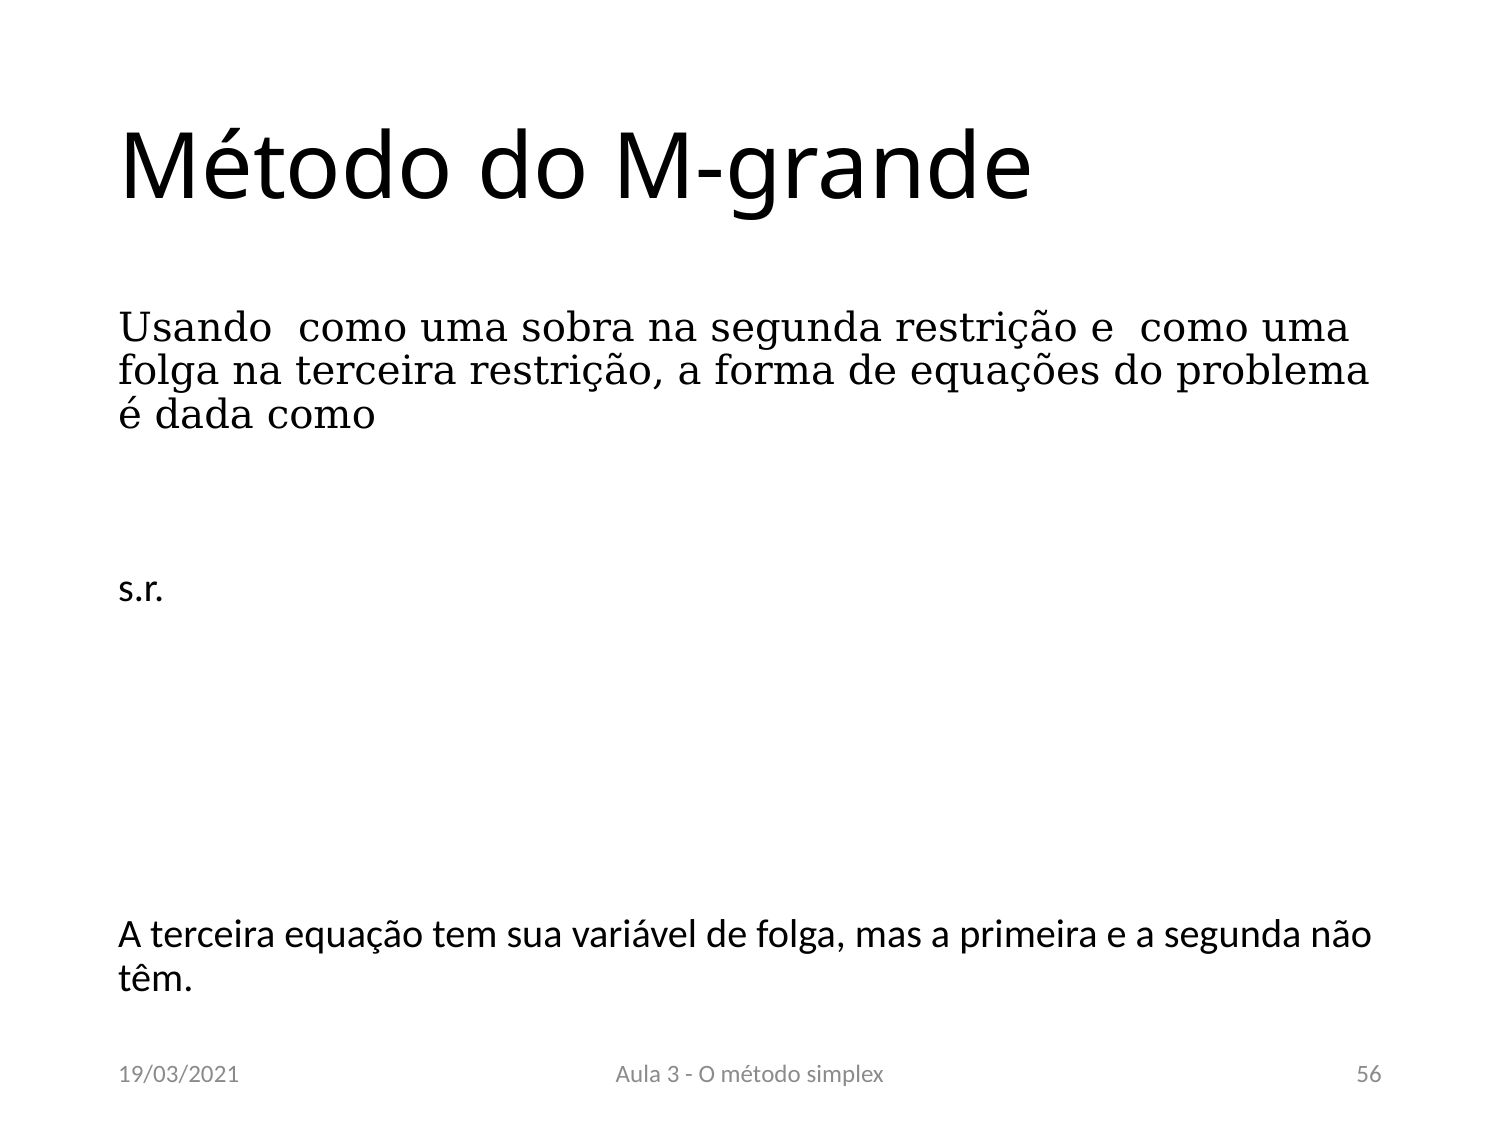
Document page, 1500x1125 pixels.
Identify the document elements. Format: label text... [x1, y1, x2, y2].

title Método do M-grande [103, 59, 1397, 278]
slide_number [103, 1042, 441, 1103]
slide_number 56 [1059, 1042, 1397, 1103]
footer Aula 3 - O método simplex [496, 1042, 1004, 1103]
